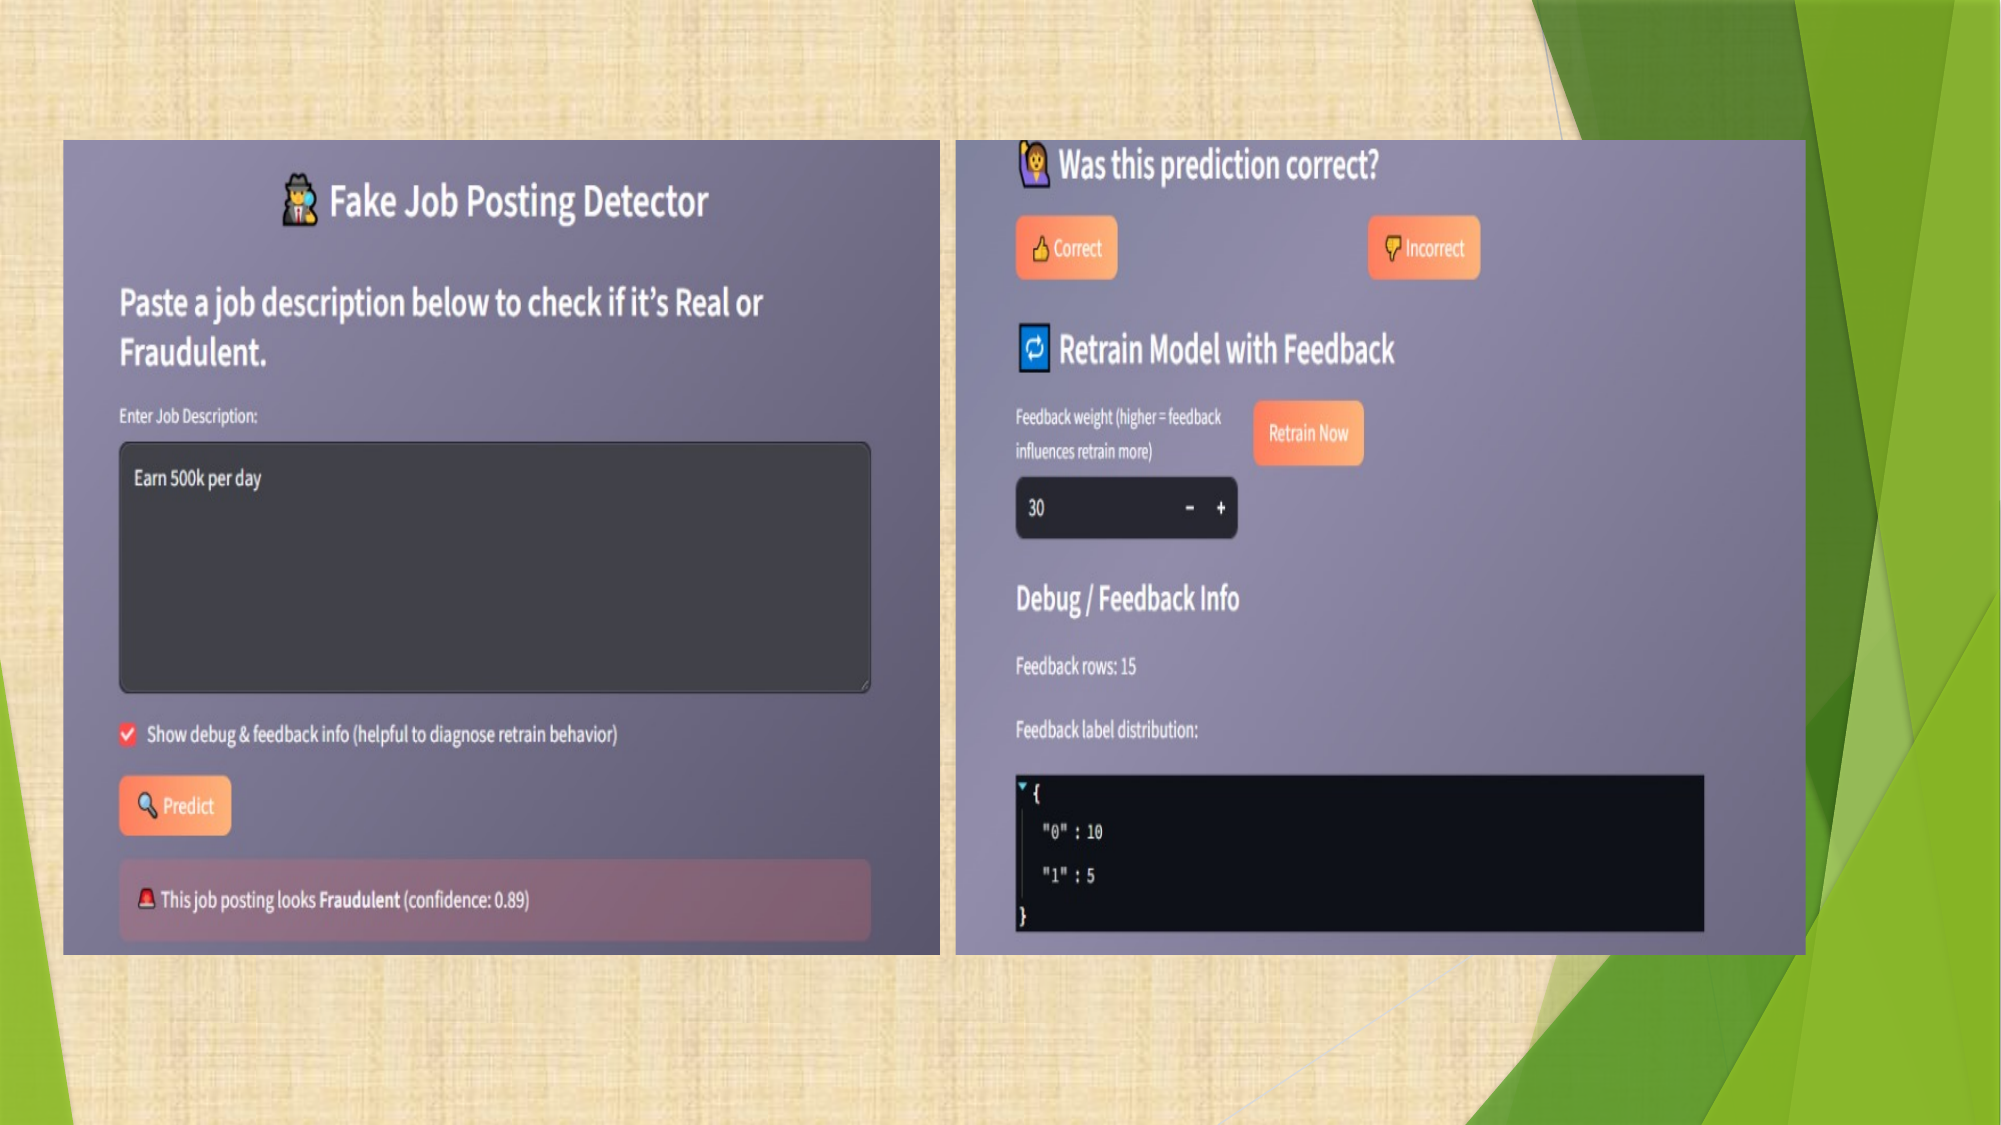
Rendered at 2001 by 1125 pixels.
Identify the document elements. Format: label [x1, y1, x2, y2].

picture [62, 139, 941, 956]
picture [955, 139, 1807, 956]
